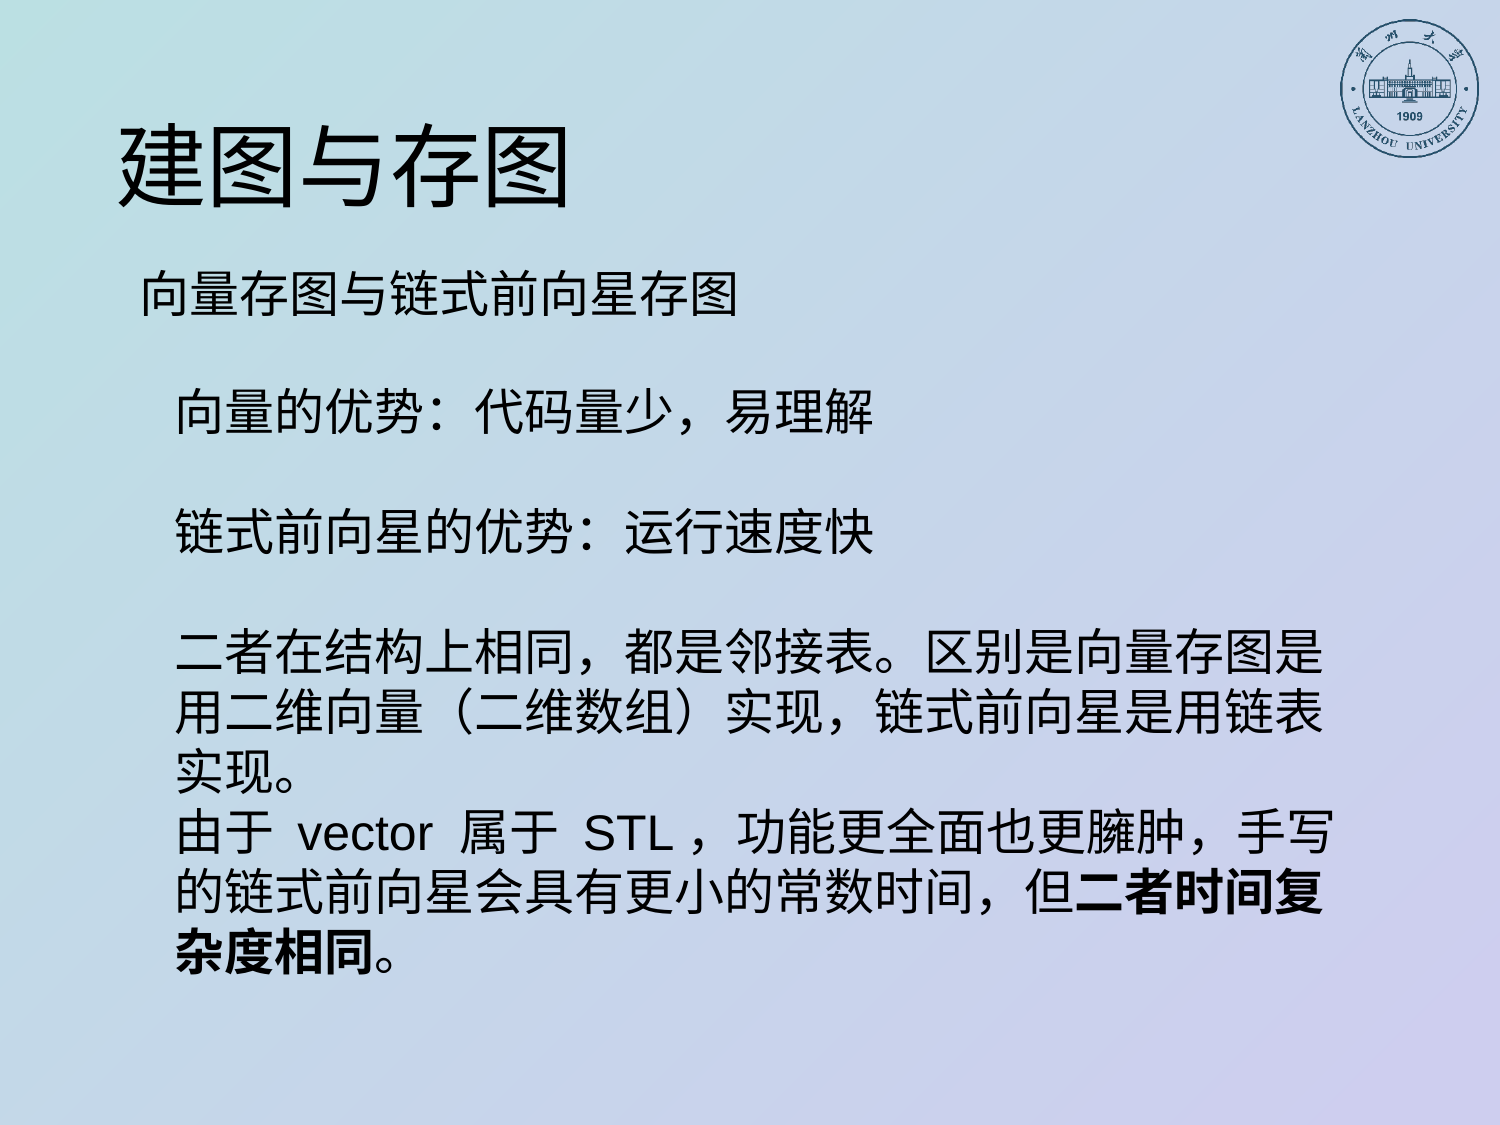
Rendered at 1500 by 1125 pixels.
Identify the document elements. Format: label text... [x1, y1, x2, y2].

picture [1340, 19, 1479, 158]
text_box 向量的优势：代码量少，易理解 链式前向星的优势：运行速度快 二者在结构上相同，都是邻接表。区别是向量存图是用二维向量（二维数组）实现，链式前向星是用链表实现。 由于 vector 属于 STL，功能更全面也更臃肿，手写的链式前向星会具有更小的常数时间，但二者时间复杂度相同。 [159, 373, 1376, 989]
text_box 向量存图与链式前向星存图 [124, 255, 1459, 330]
title 建图与存图 [100, 42, 1376, 285]
